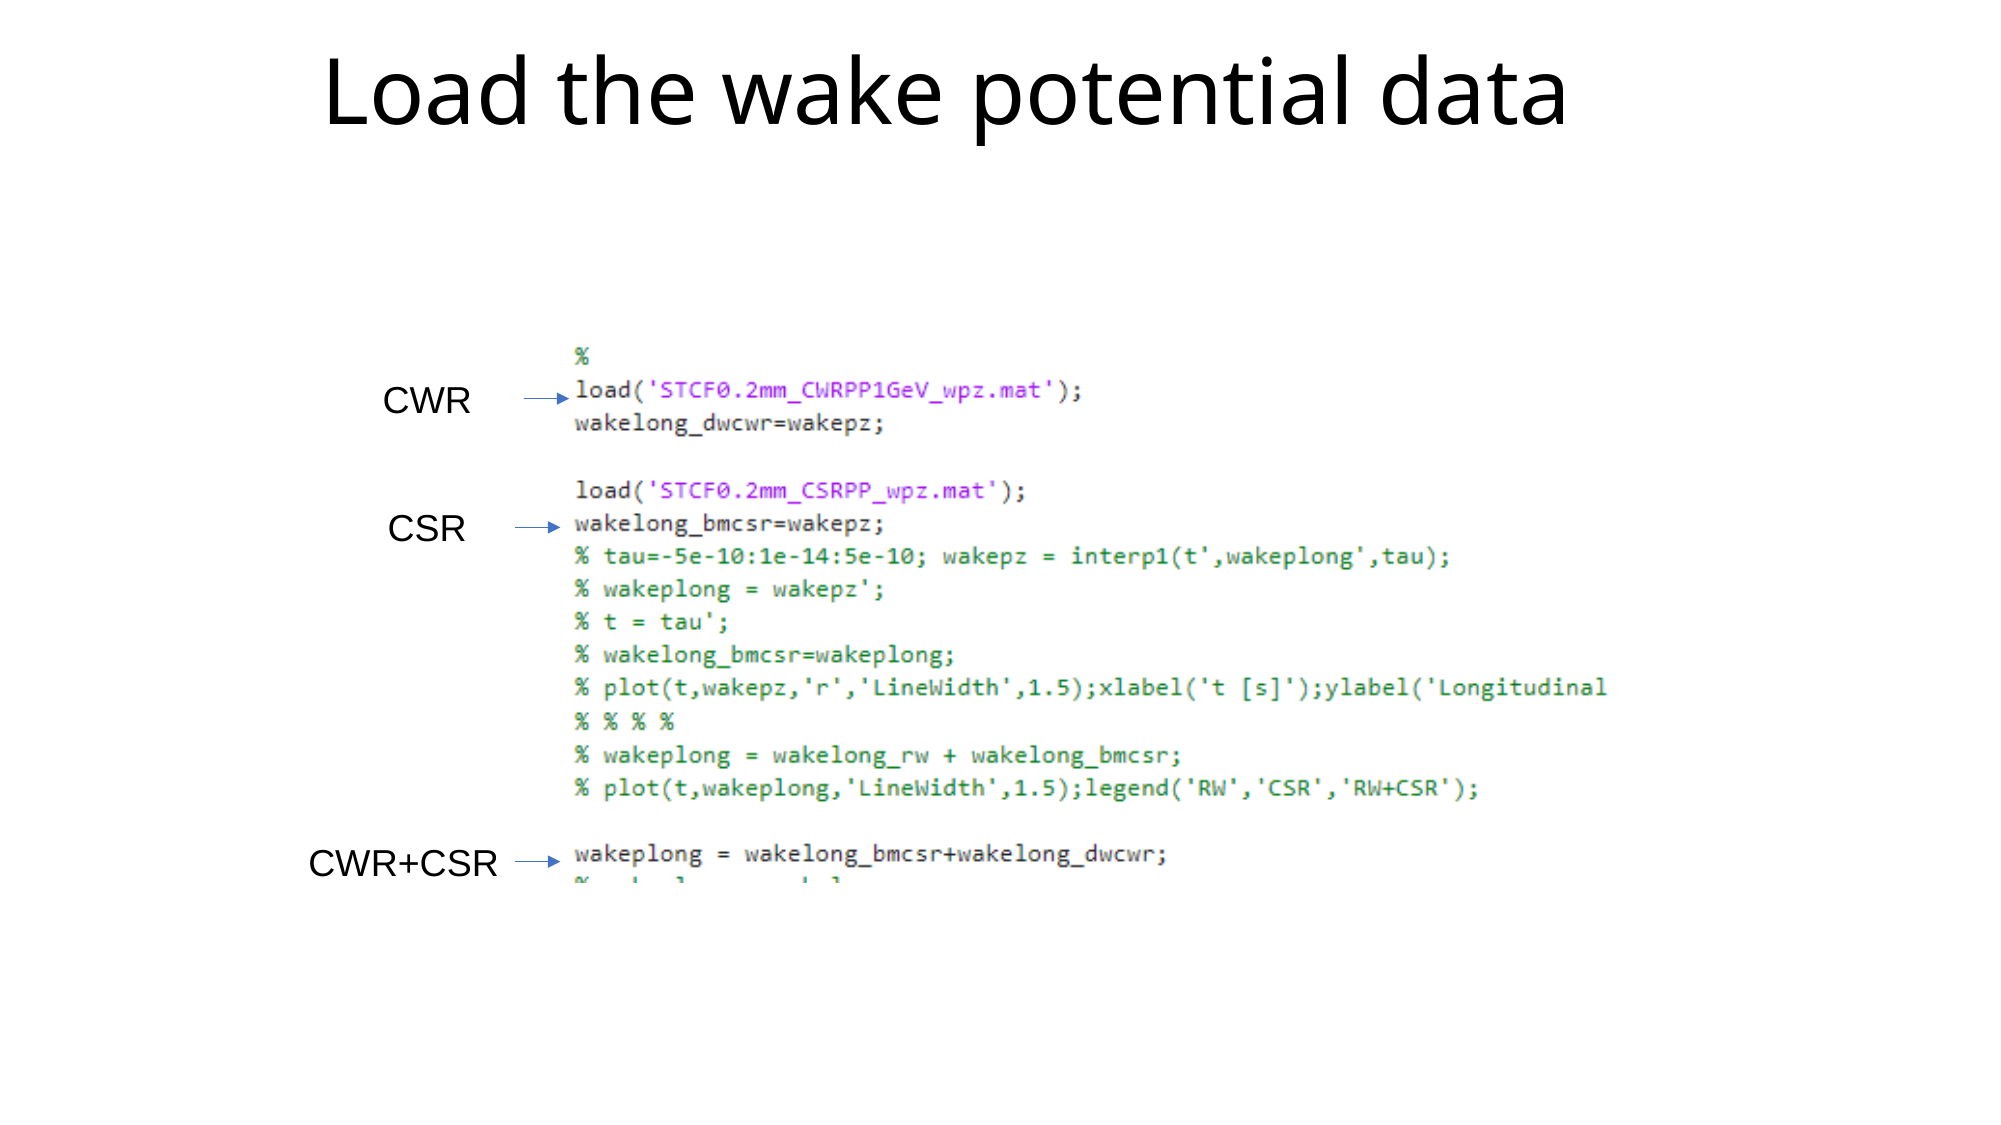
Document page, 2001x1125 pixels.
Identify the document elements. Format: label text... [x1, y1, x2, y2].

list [560, 342, 1620, 883]
title Load the wake potential data [84, 16, 1810, 173]
text_box CWR+CSR [293, 831, 514, 892]
text_box CWR [367, 368, 487, 428]
text_box CSR [372, 497, 482, 557]
